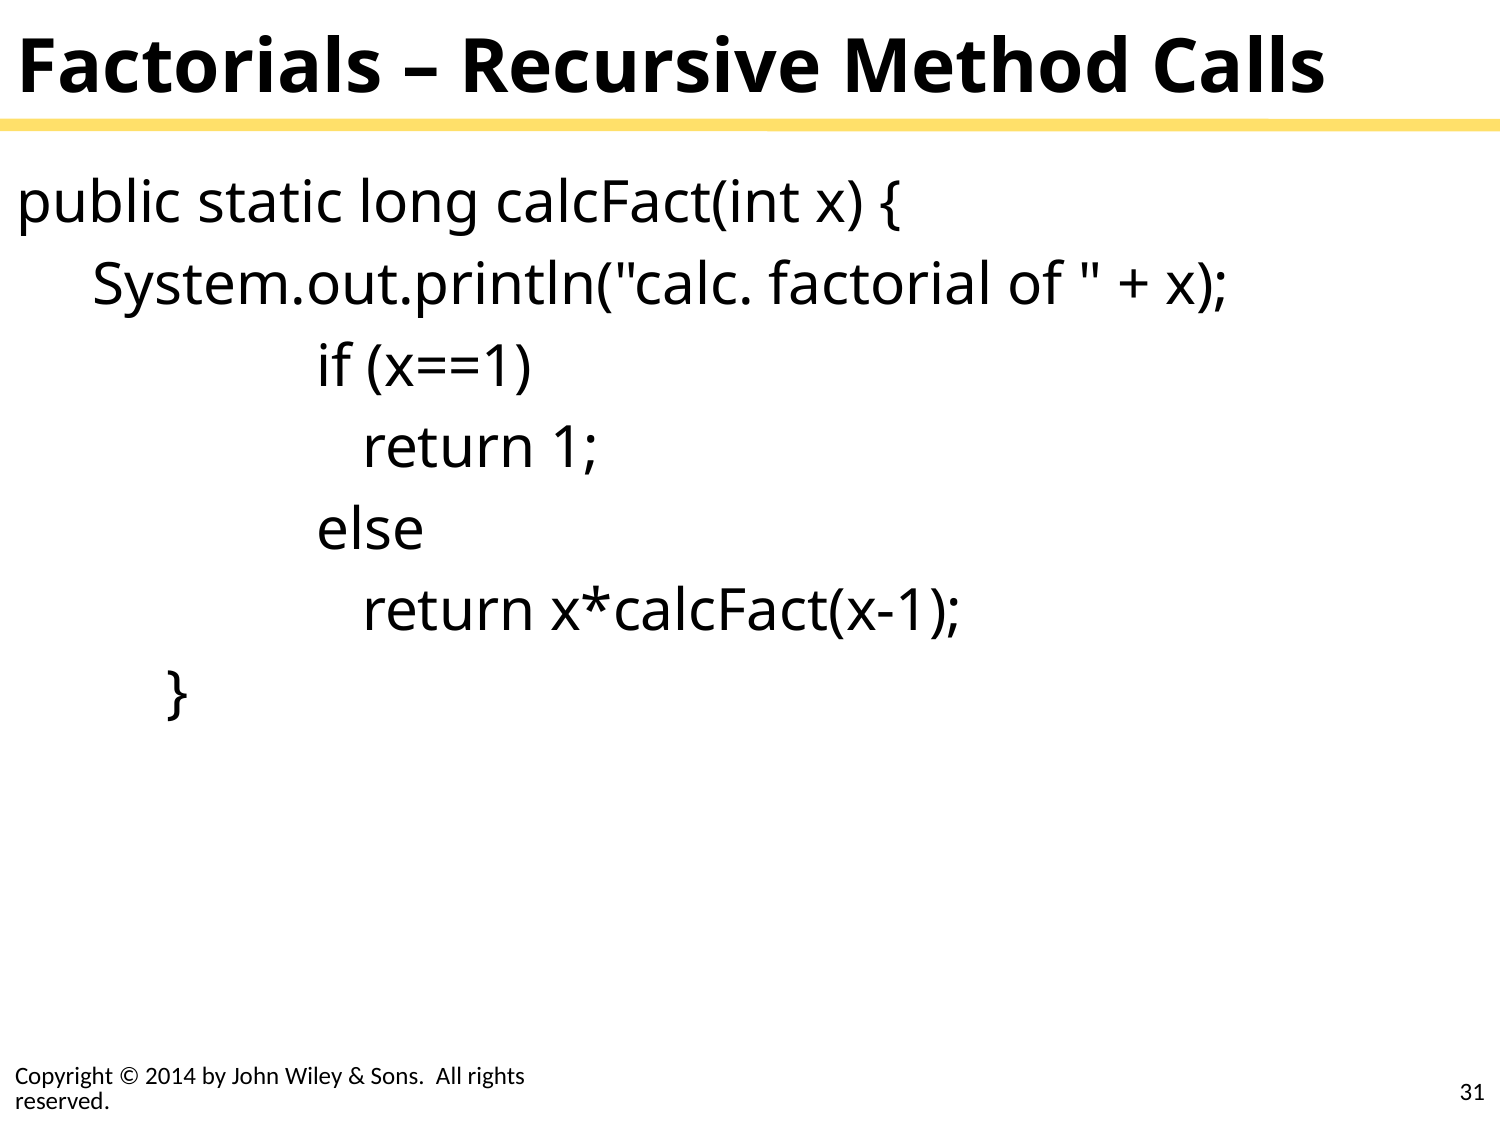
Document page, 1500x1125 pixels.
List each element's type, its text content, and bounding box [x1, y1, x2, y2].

list public static long calcFact(int x) { System.out.println("calc. factorial of " + x); if (x==1) return 1; else return x*calcFact(x-1); } [1, 157, 1425, 1003]
title Factorials – Recursive Method Calls [1, 0, 1500, 125]
